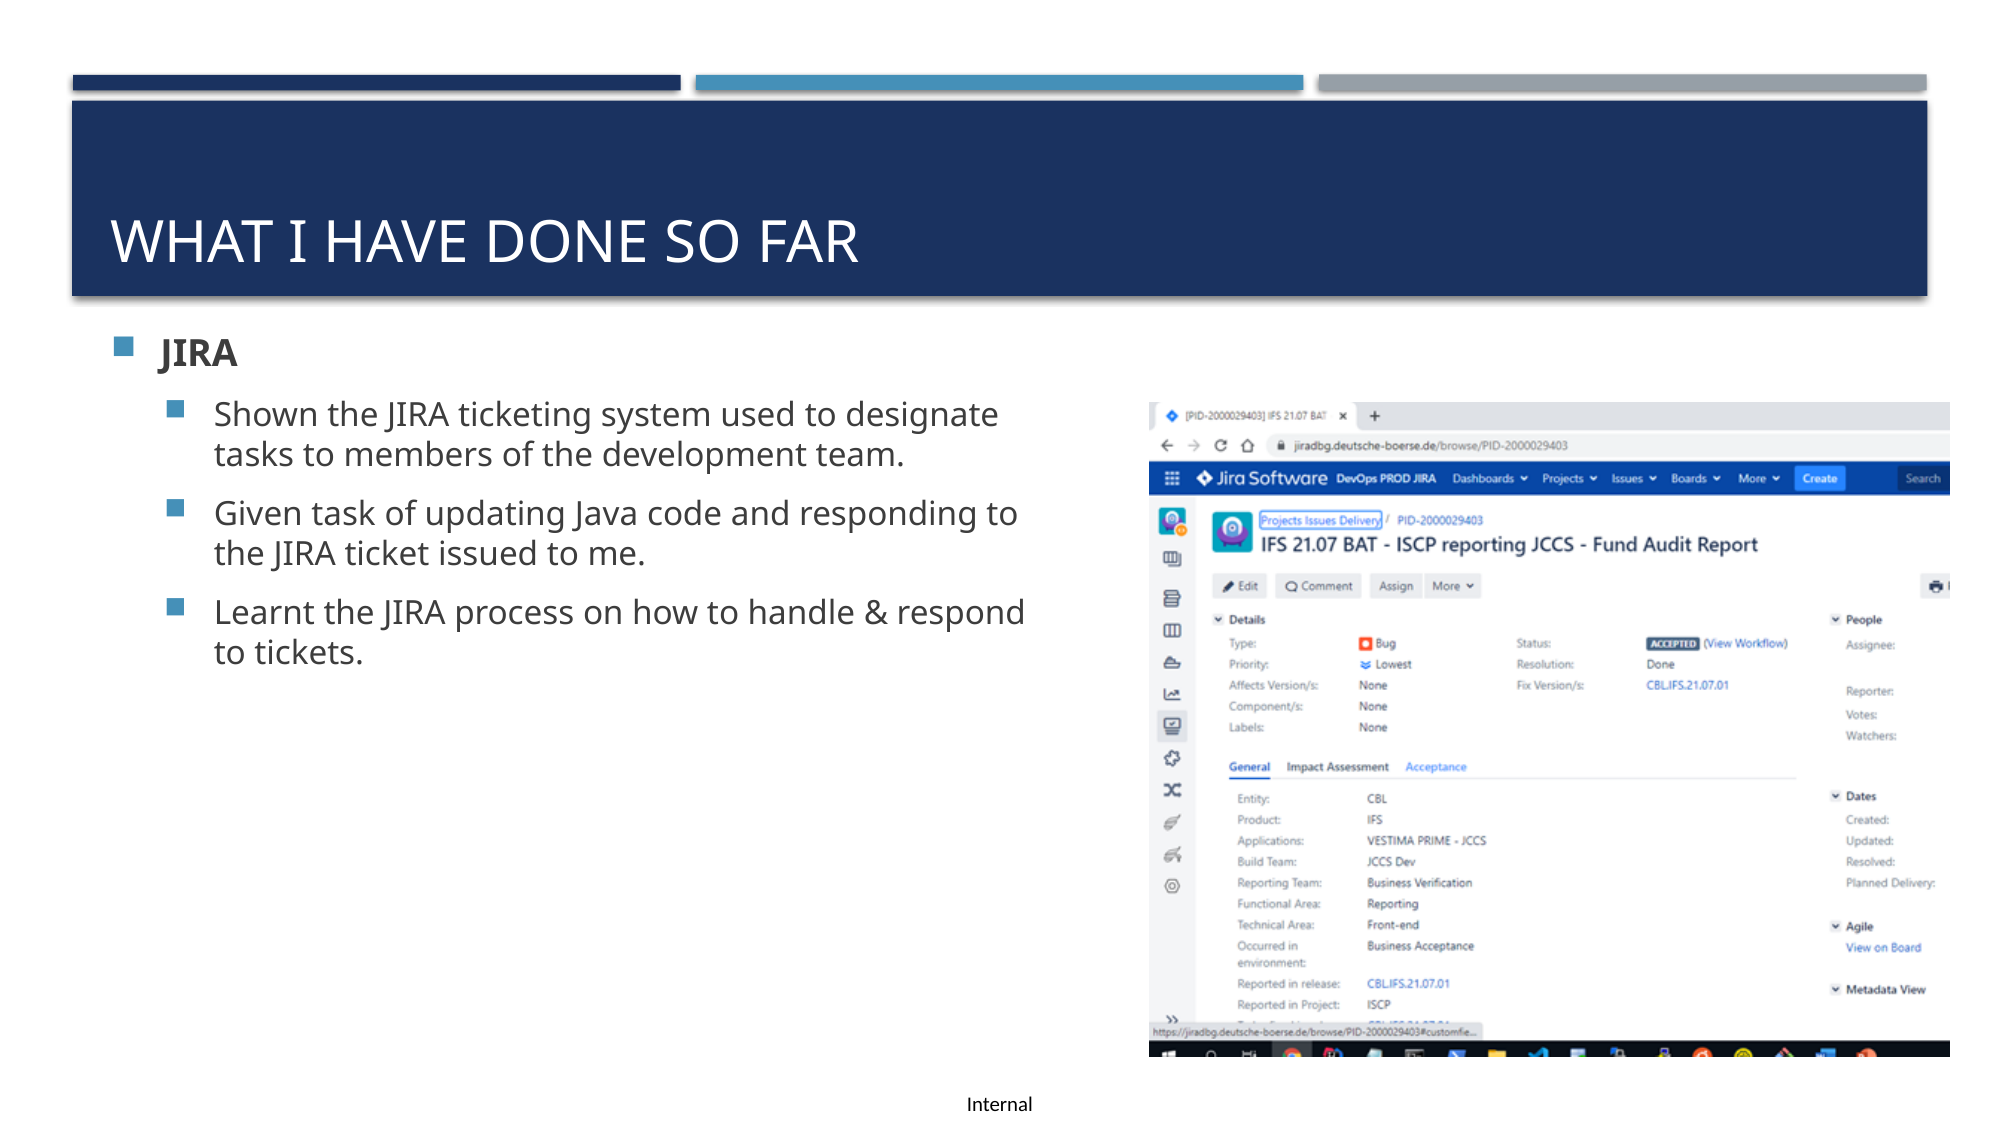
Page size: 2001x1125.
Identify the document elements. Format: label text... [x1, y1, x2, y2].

title What I have done so Far [95, 115, 1905, 282]
list JIRA Shown the JIRA ticketing system used to designate tasks to members of the development team. Given task of updating Java code and responding to the JIRA ticket issued to me. Learnt the JIRA process on how to handle & respond to tickets. [95, 198, 1077, 802]
picture [1148, 402, 1951, 1057]
